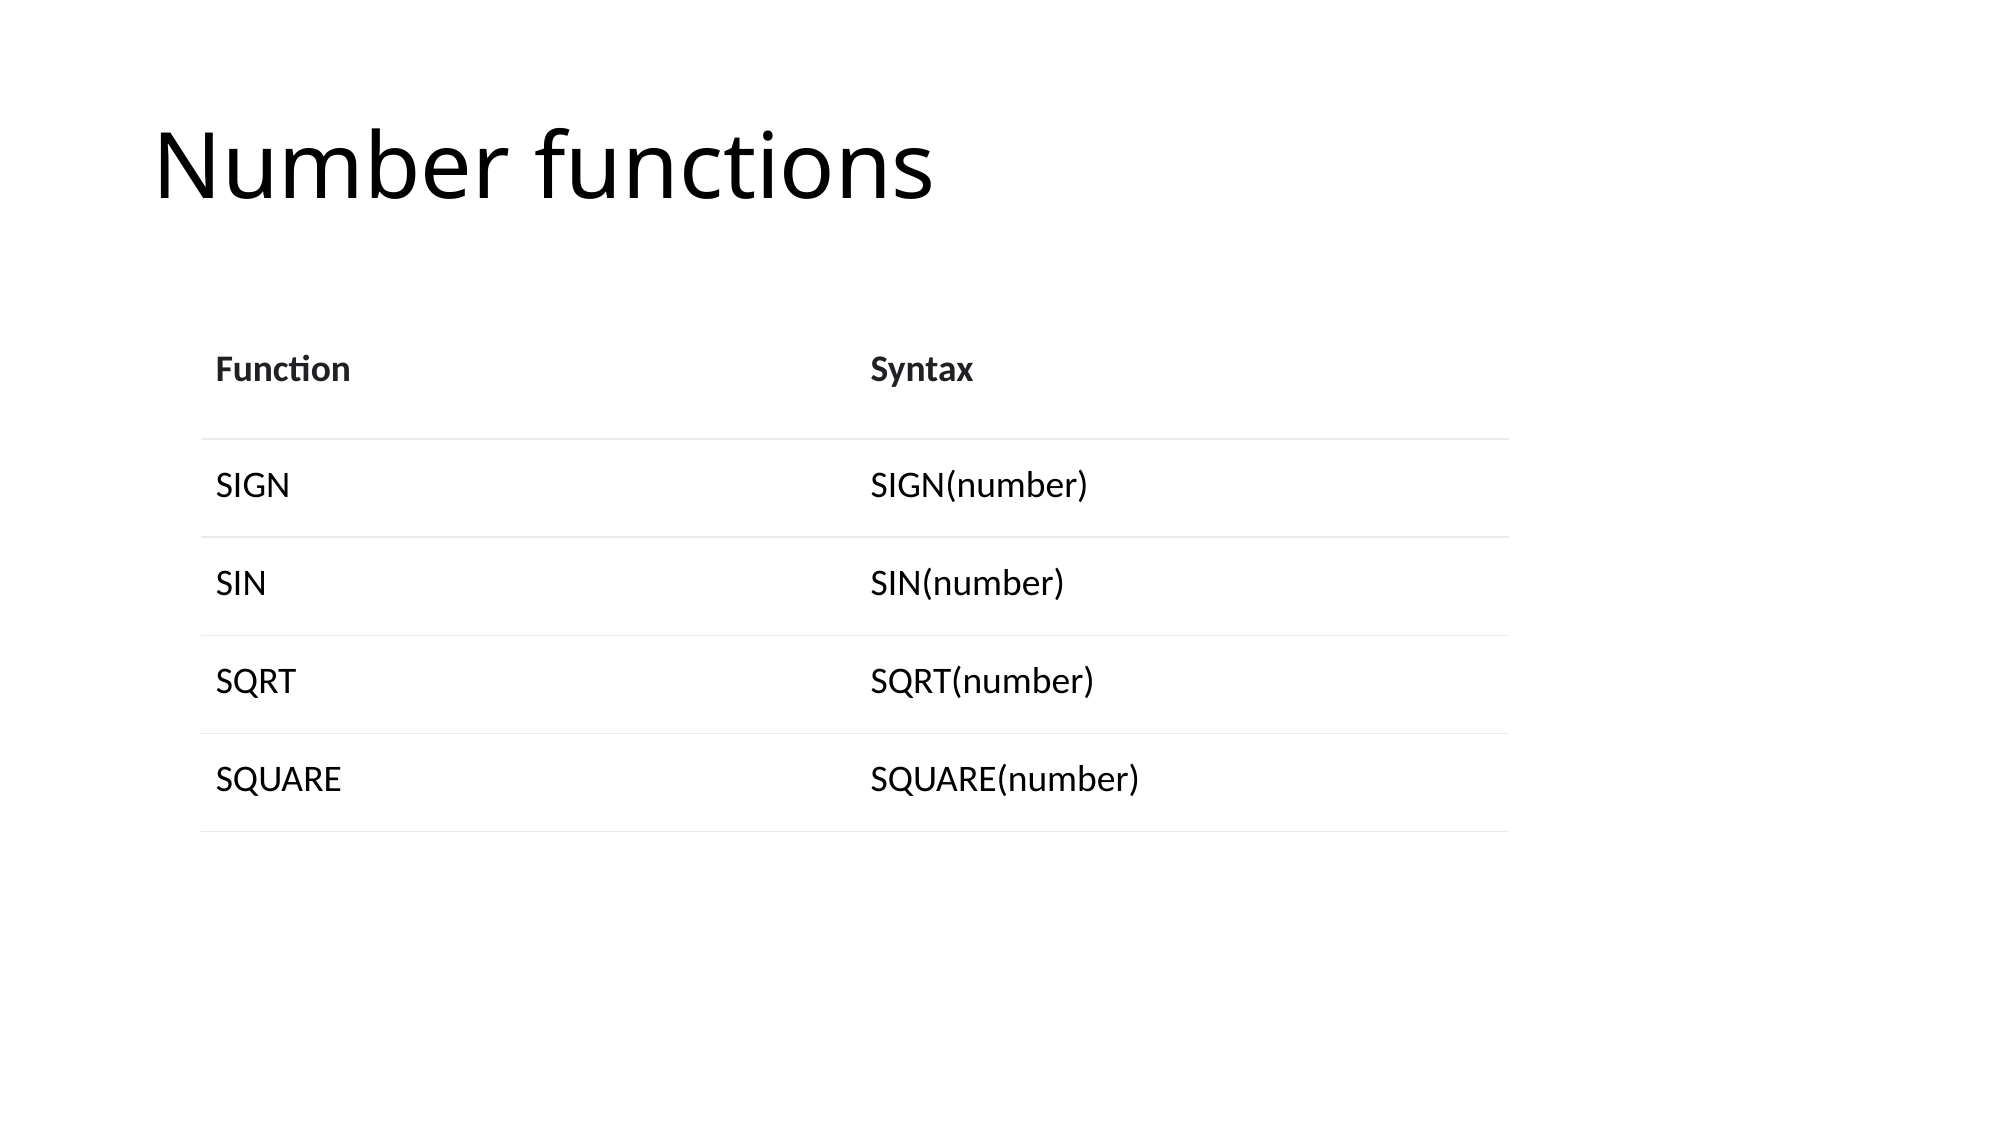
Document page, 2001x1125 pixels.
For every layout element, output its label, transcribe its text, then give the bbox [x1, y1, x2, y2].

table_cell SIN [201, 538, 855, 635]
table_cell SQUARE(number) [855, 734, 1509, 831]
table_cell SQRT [201, 636, 855, 733]
table_header Syntax [855, 341, 1509, 438]
table_cell SQUARE [201, 734, 855, 831]
table_cell SQRT(number) [855, 636, 1509, 733]
title Number functions [137, 59, 1863, 278]
table_cell SIGN(number) [855, 440, 1509, 536]
table_cell SIN(number) [855, 538, 1509, 635]
table_header Function [201, 341, 855, 438]
table_cell SIGN [201, 440, 855, 536]
